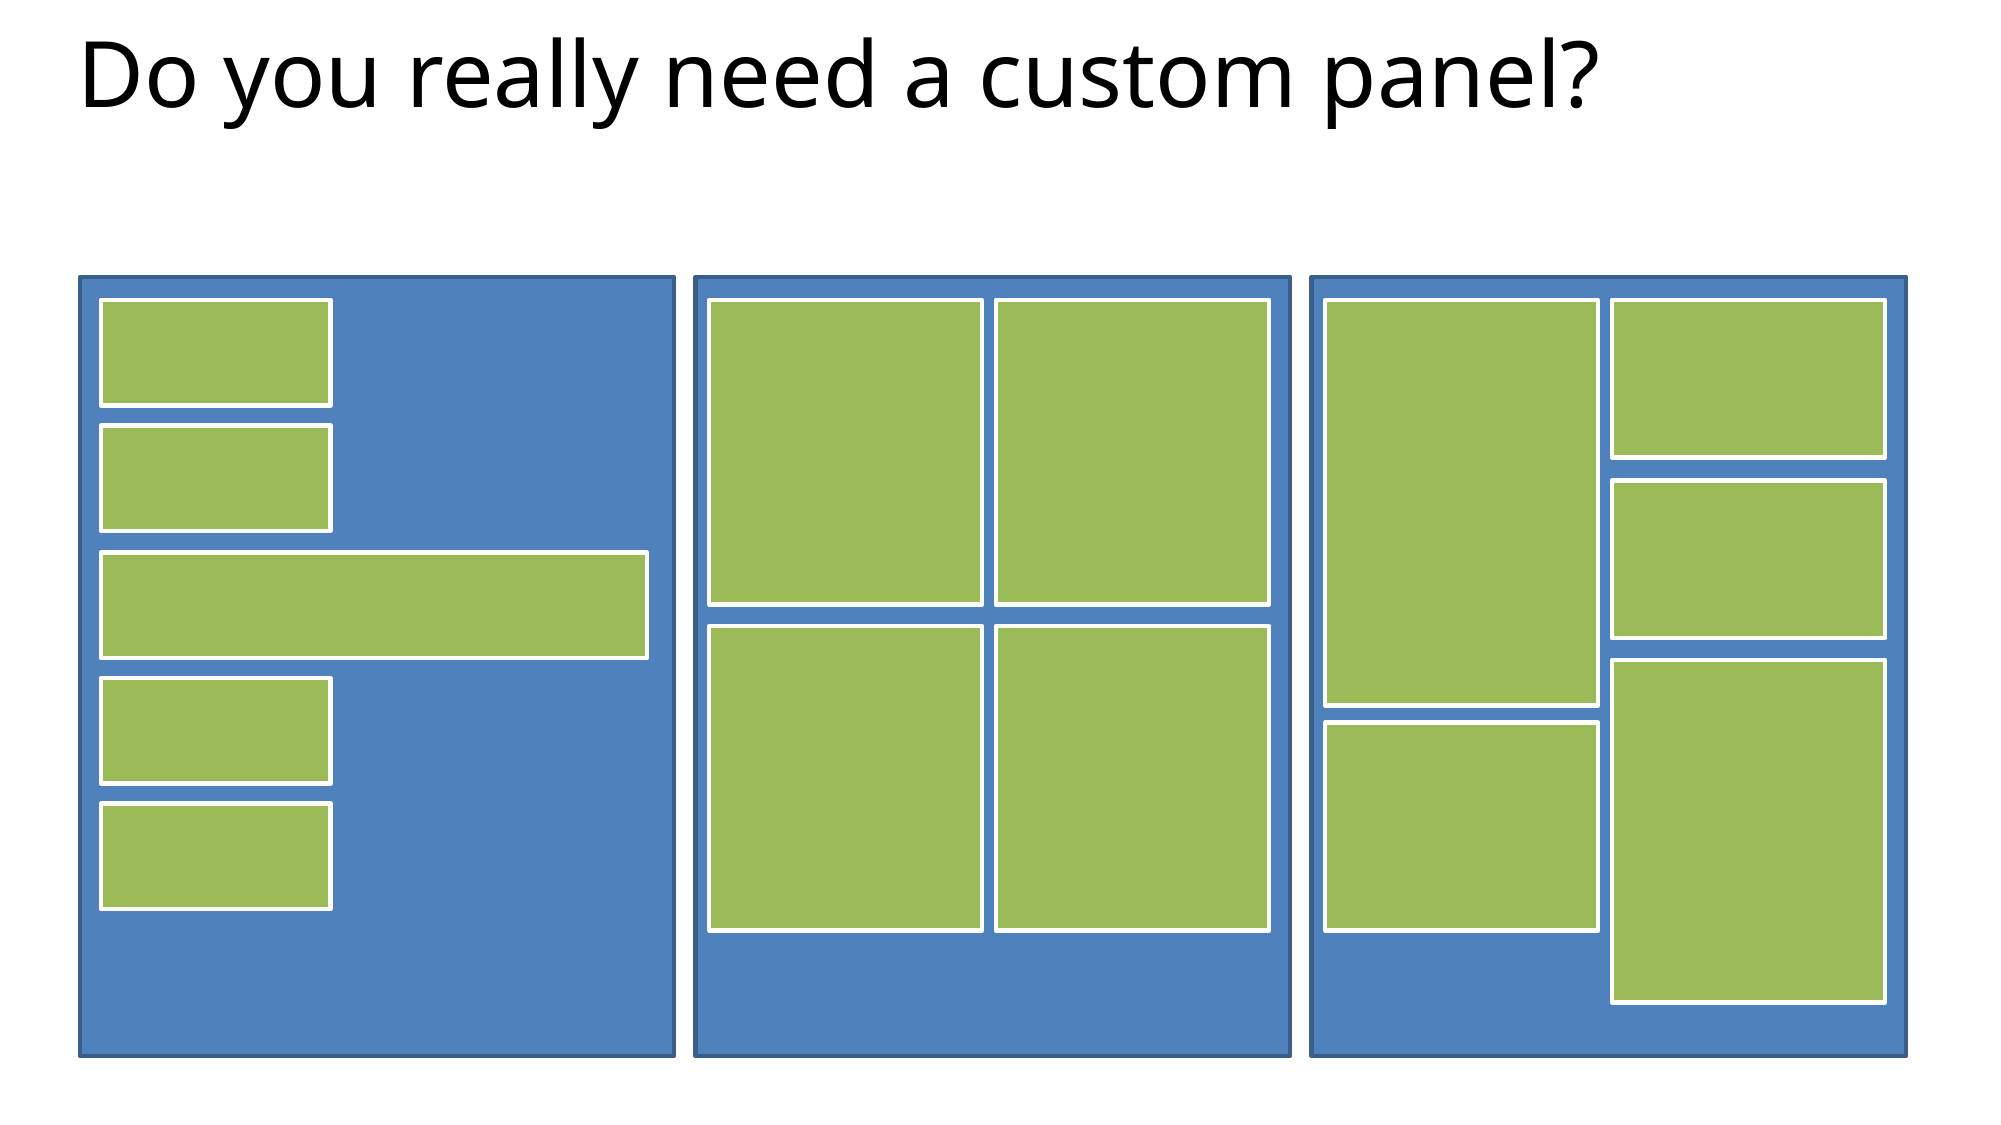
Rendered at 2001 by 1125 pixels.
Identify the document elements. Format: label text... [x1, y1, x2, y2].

text_box [99, 676, 333, 786]
text_box [1323, 720, 1600, 933]
text_box [1610, 298, 1887, 460]
text_box [693, 275, 1292, 1058]
text_box [99, 801, 333, 911]
text_box [707, 624, 984, 933]
text_box [707, 298, 984, 607]
text_box [99, 550, 649, 660]
text_box [994, 298, 1271, 607]
text_box [99, 298, 333, 408]
title Do you really need a custom panel? [62, 29, 1953, 205]
text_box [1323, 298, 1600, 708]
text_box [994, 624, 1271, 933]
text_box [1610, 478, 1887, 640]
text_box [99, 423, 333, 533]
text_box [78, 275, 676, 1058]
text_box [1610, 658, 1887, 1005]
text_box [1309, 275, 1908, 1058]
